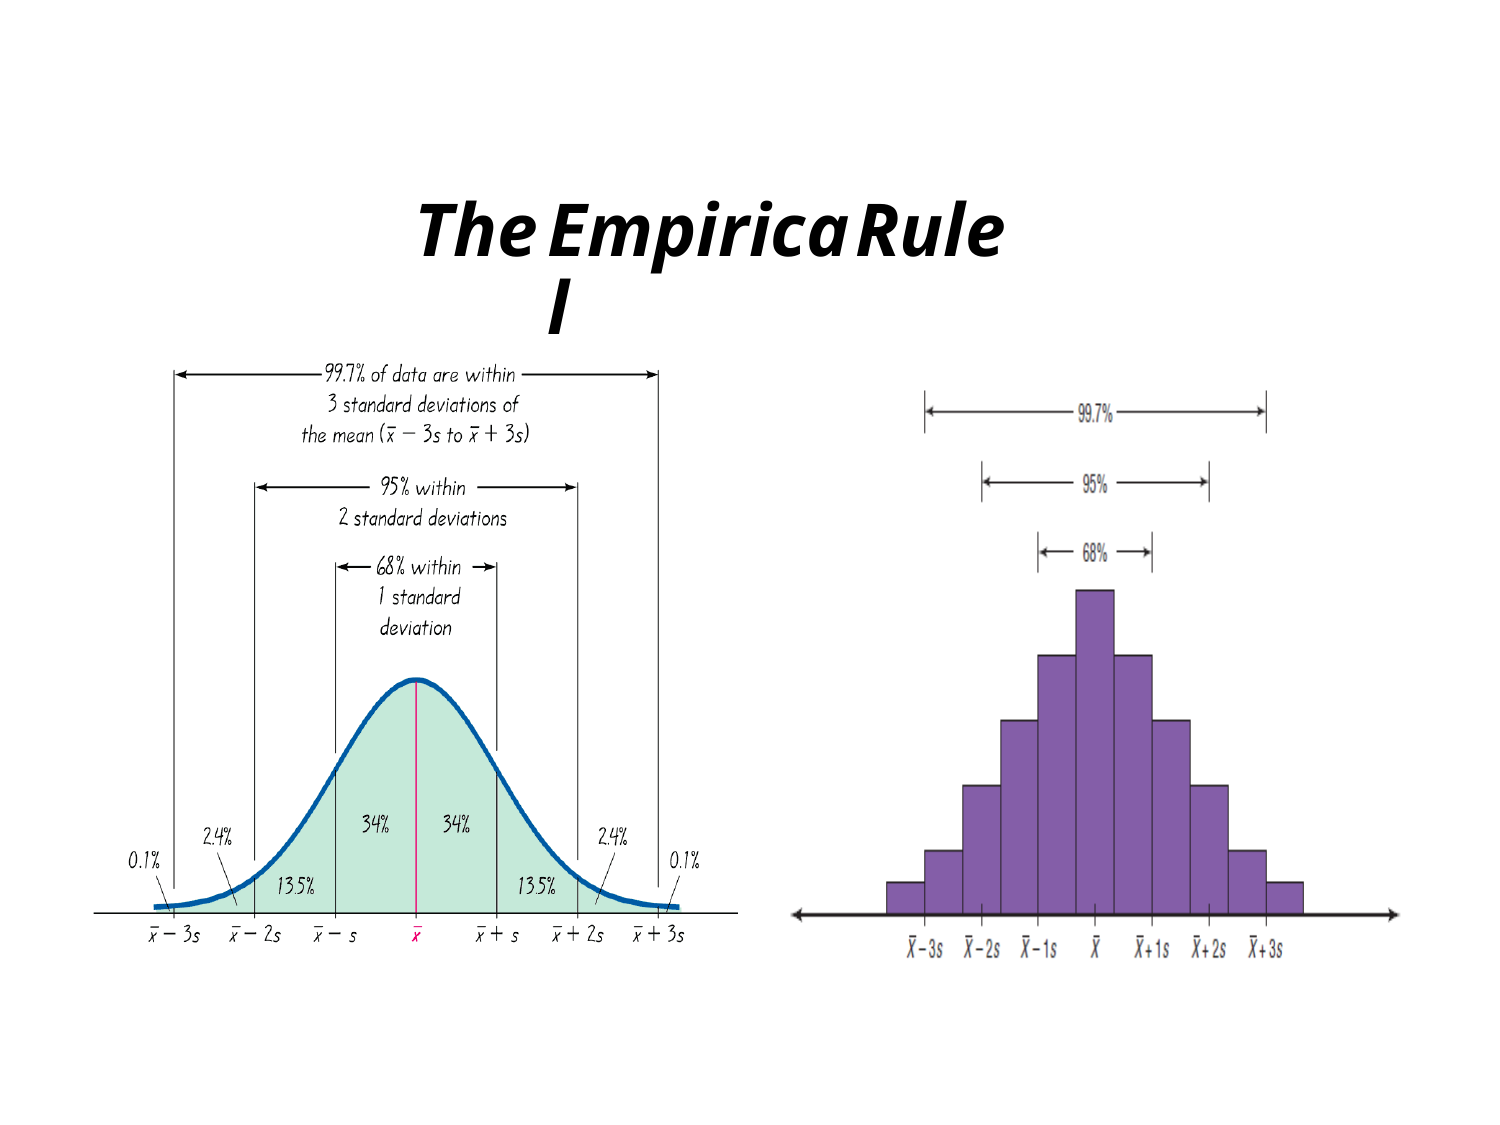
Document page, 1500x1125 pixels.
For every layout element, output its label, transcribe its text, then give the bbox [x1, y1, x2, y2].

text_box [738, 363, 1430, 973]
text_box Rule [853, 190, 1007, 268]
text_box [93, 350, 739, 950]
text_box Empirical [545, 190, 851, 268]
text_box The [412, 190, 544, 268]
